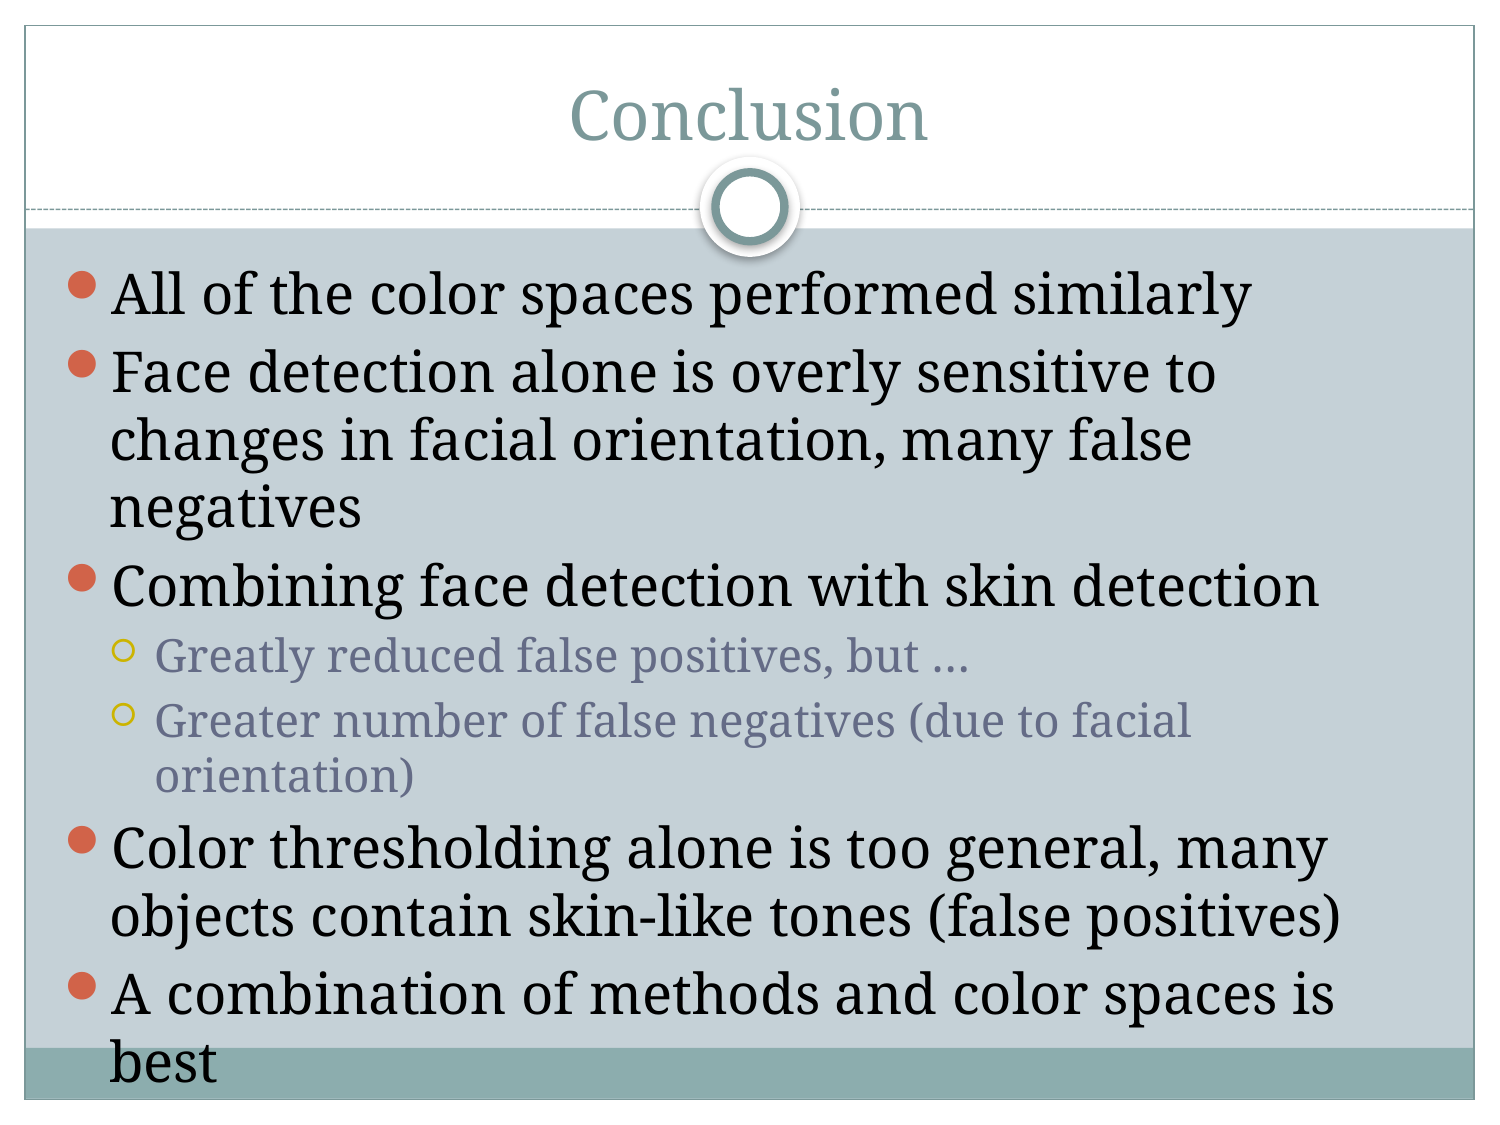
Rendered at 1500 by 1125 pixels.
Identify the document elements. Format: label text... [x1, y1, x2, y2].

list All of the color spaces performed similarly Face detection alone is overly sensitive to changes in facial orientation, many false negatives Combining face detection with skin detection Greatly reduced false positives, but … Greater number of false negatives (due to facial orientation) Color thresholding alone is too general, many objects contain skin-like tones (false positives) A combination of methods and color spaces is best [49, 250, 1445, 1001]
title Conclusion [49, 37, 1450, 162]
